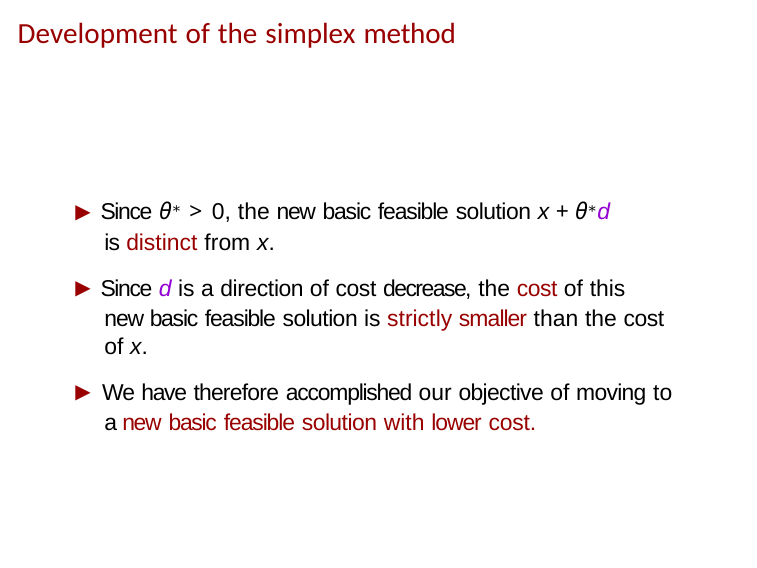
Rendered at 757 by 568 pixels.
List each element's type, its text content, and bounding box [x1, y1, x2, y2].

title Development of the simplex method [15, 11, 683, 110]
text_box ▶ Since θ∗ > 0, the new basic feasible solution x + θ∗d is distinct from x. ▶ Since d is a direction of cost decrease, the cost of this new basic feasible solution is strictly smaller than the cost of x. ▶ We have therefore accomplished our objective of moving to a new basic feasible solution with lower cost. [69, 183, 694, 436]
